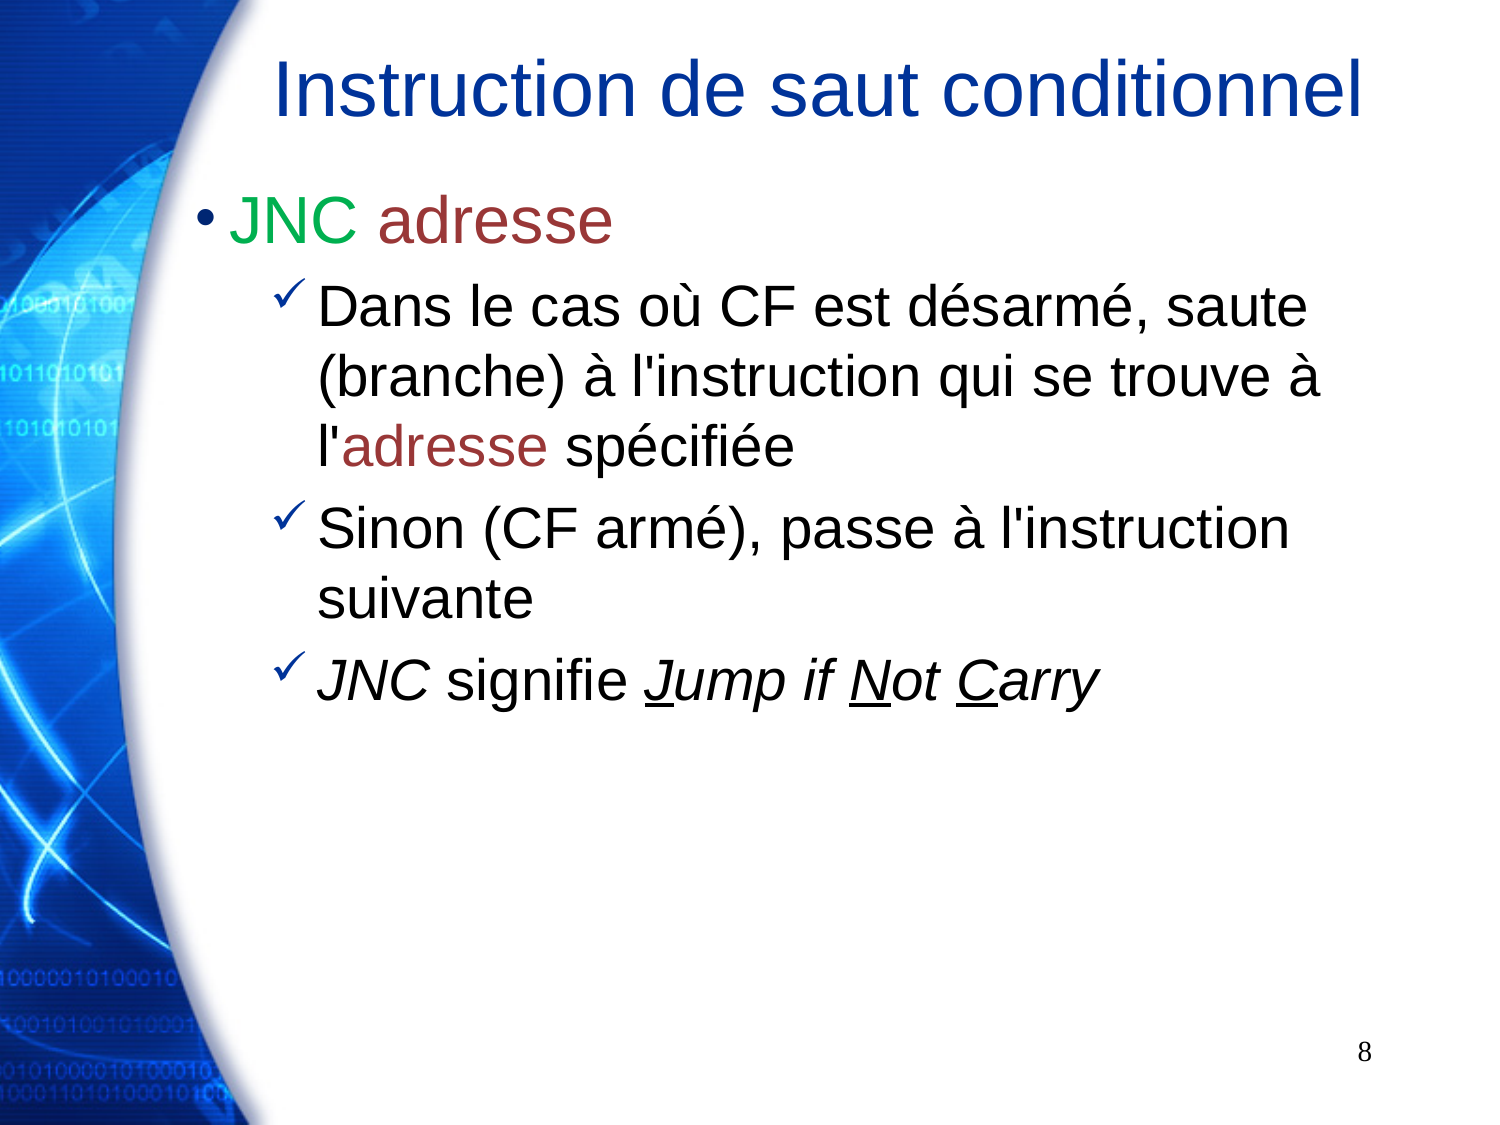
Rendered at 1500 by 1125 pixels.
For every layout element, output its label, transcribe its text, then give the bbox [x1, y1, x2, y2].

slide_number 8 [1074, 1024, 1388, 1101]
title Instruction de saut conditionnel [257, 11, 1500, 159]
picture [0, 0, 1500, 1125]
list JNC adresse Dans le cas où CF est désarmé, saute (branche) à l'instruction qui se trouve à l'adresse spécifiée Sinon (CF armé), passe à l'instruction suivante JNC signifie Jump if Not Carry [179, 169, 1500, 1125]
